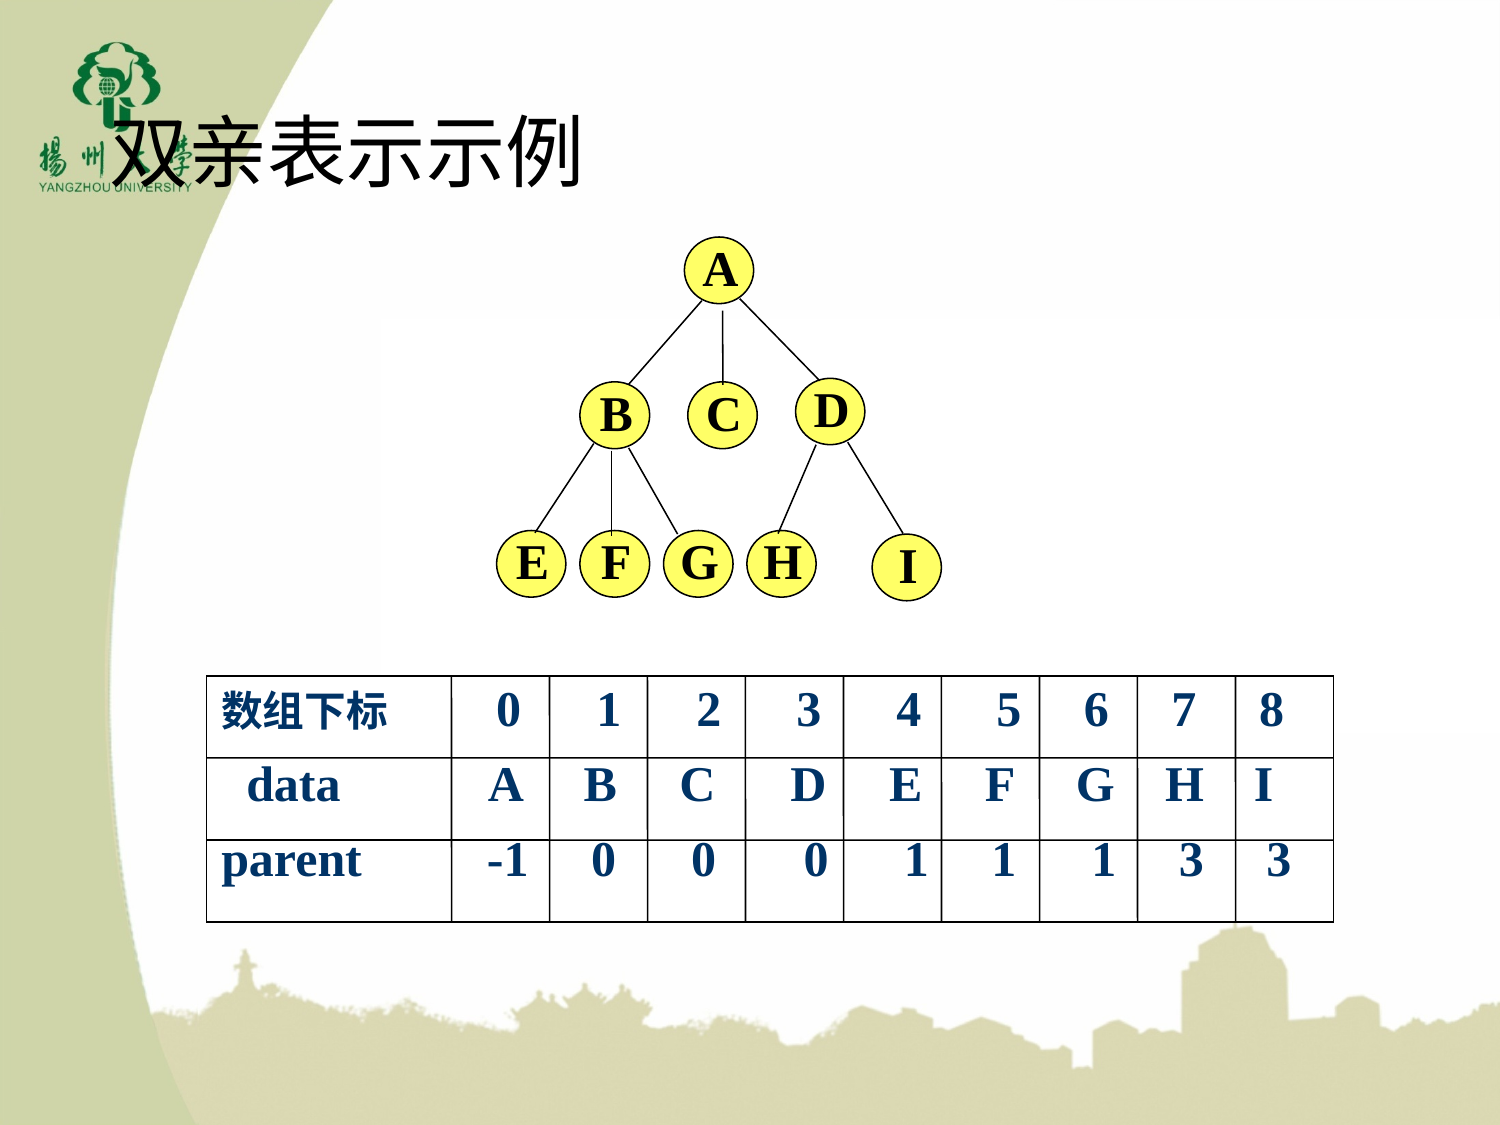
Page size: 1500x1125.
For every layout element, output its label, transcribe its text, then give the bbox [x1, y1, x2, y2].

title 双亲表示示例 [93, 49, 1407, 250]
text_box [206, 668, 1432, 965]
picture [0, 0, 1500, 1125]
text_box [496, 236, 942, 612]
